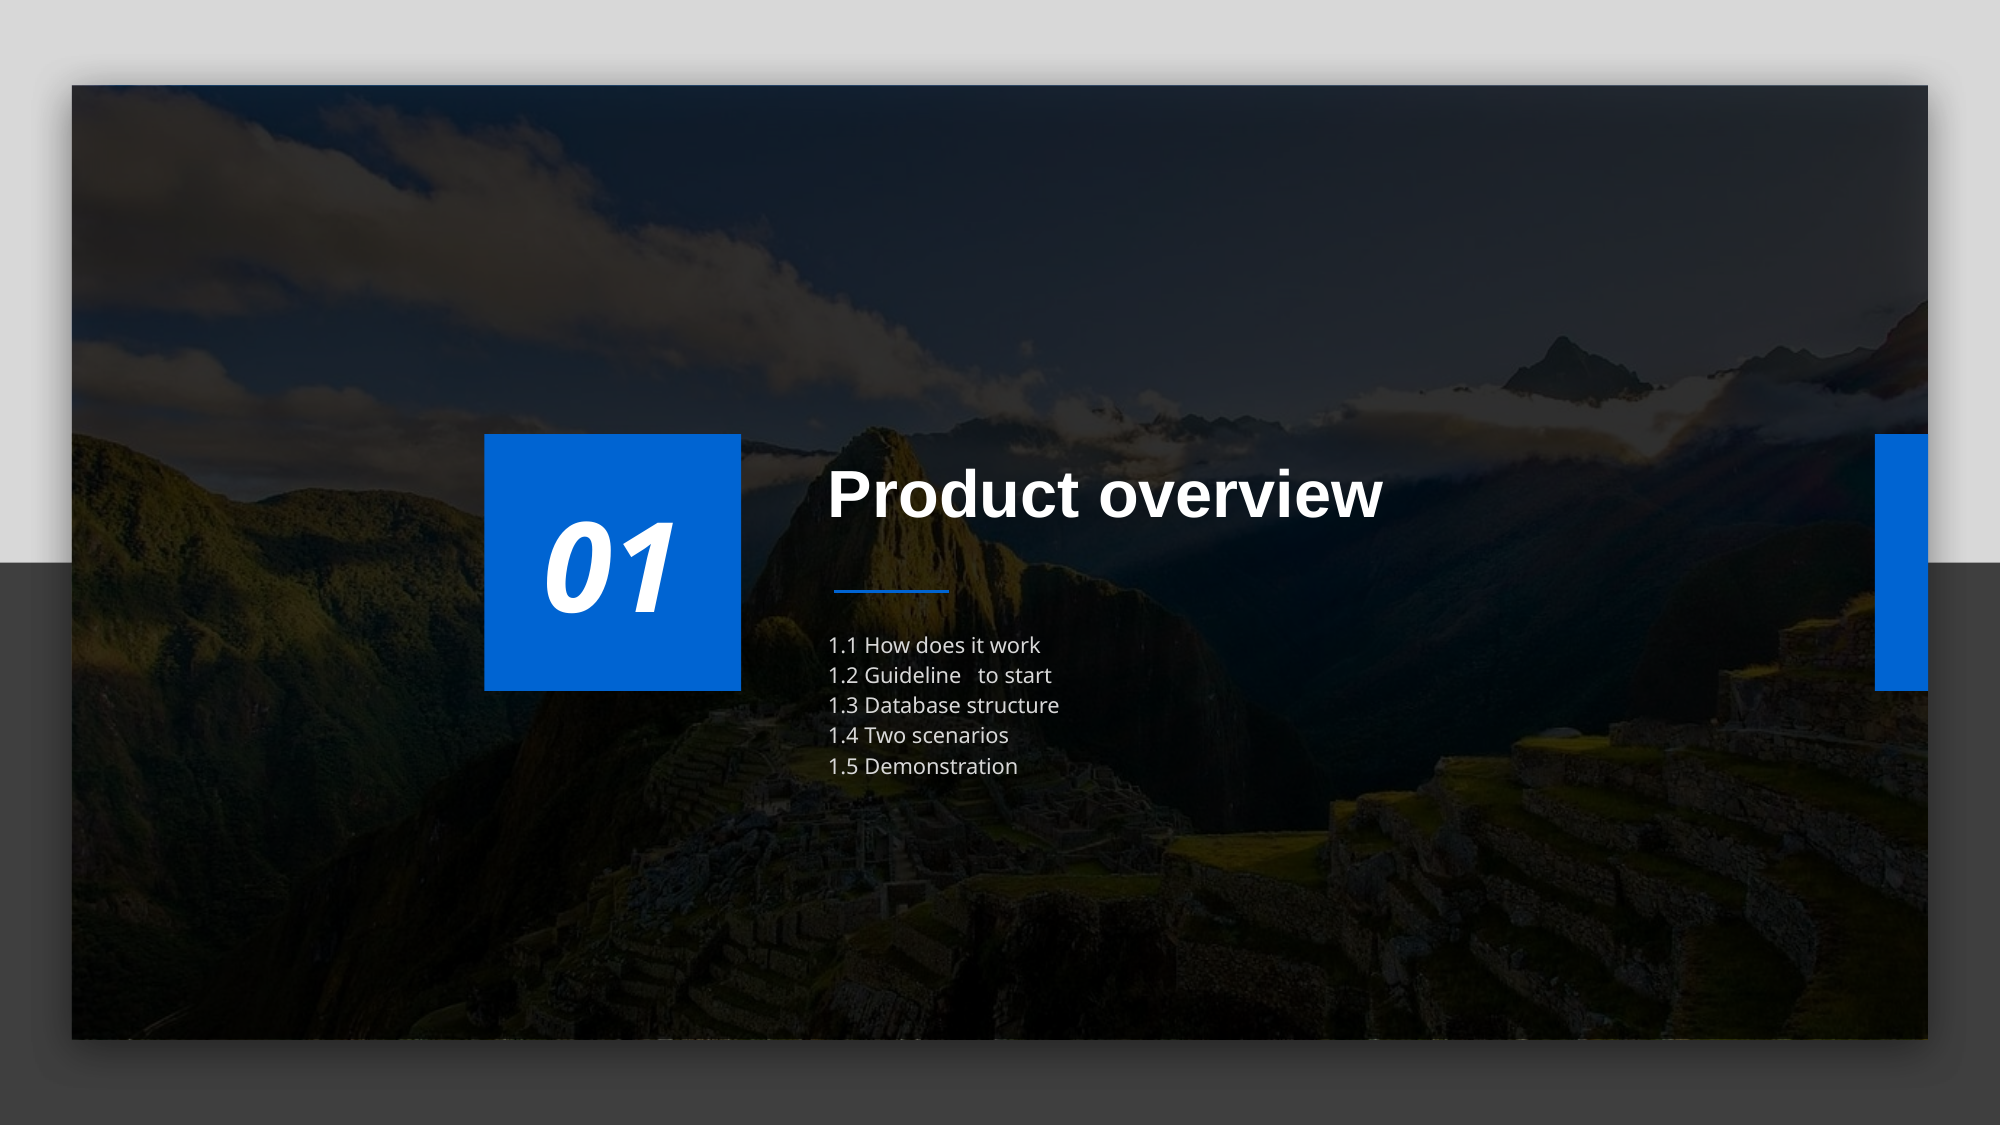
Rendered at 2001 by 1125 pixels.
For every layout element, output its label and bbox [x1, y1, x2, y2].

text_box [71, 85, 1929, 1040]
text_box [0, 0, 2000, 563]
